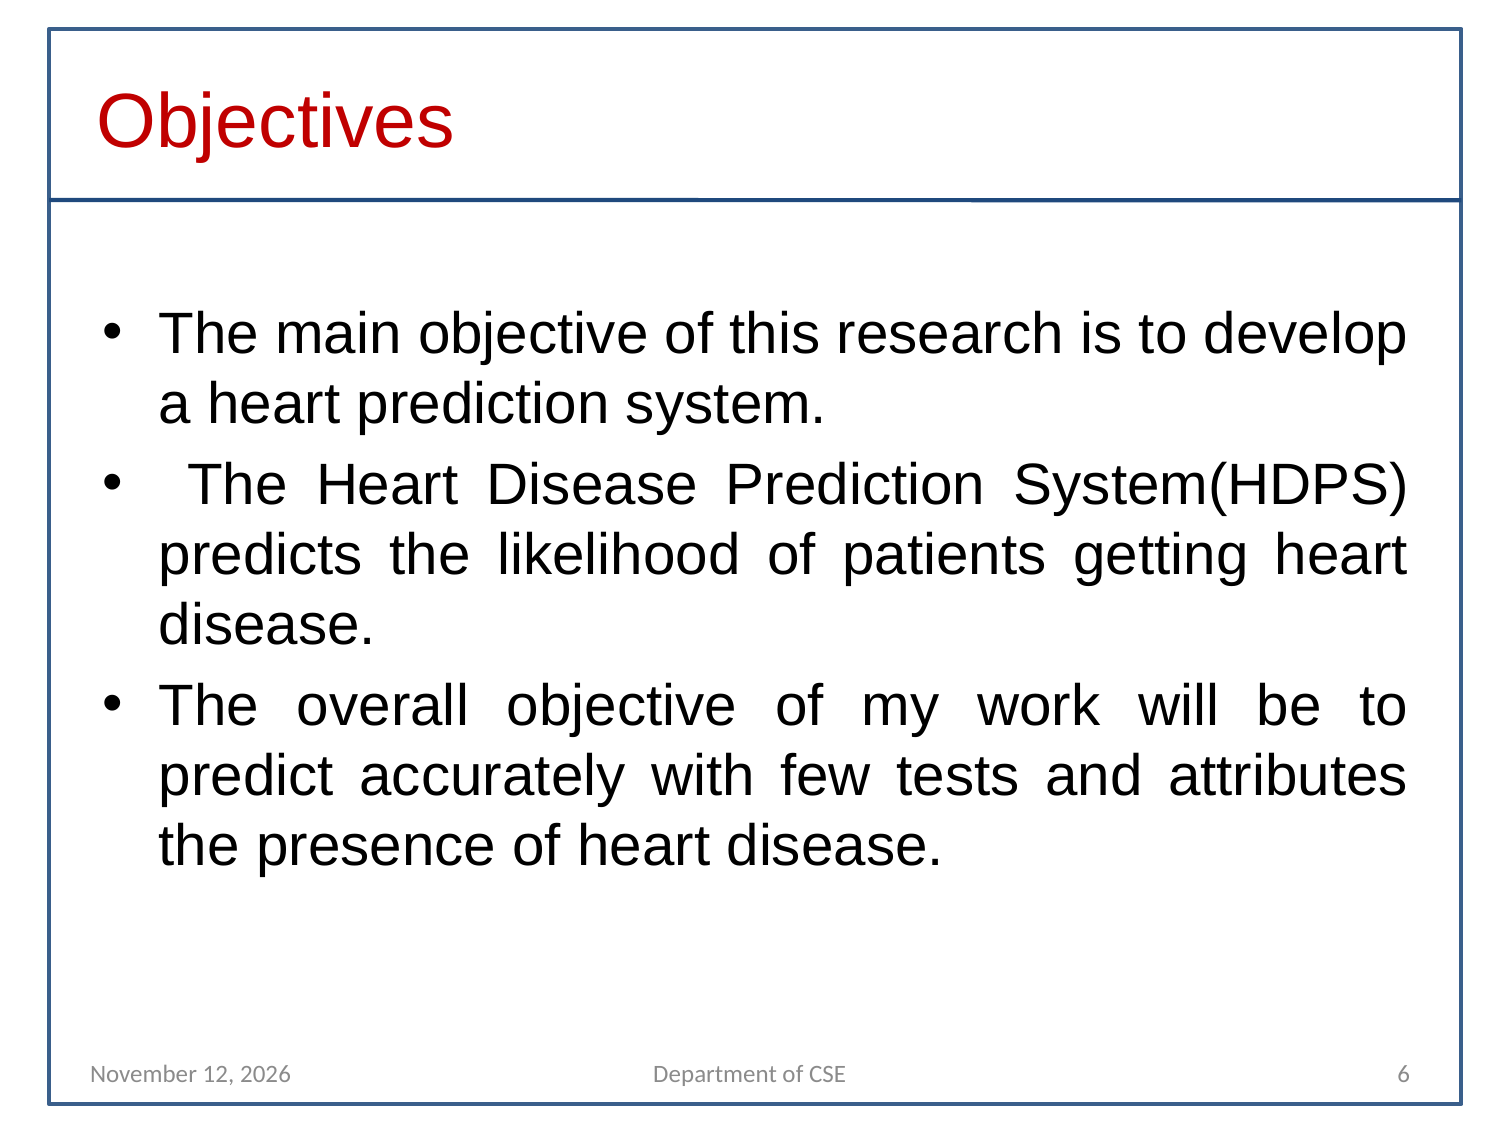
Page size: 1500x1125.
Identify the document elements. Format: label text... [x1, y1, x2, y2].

list The main objective of this research is to develop a heart prediction system. The Heart Disease Prediction System(HDPS) predicts the likelihood of patients getting heart disease. The overall objective of my work will be to predict accurately with few tests and attributes the presence of heart disease. [87, 287, 1425, 1063]
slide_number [75, 1042, 425, 1103]
slide_number 6 [1074, 1063, 1425, 1103]
title Objectives [81, 62, 1432, 170]
footer Department of CSE [512, 1063, 988, 1103]
